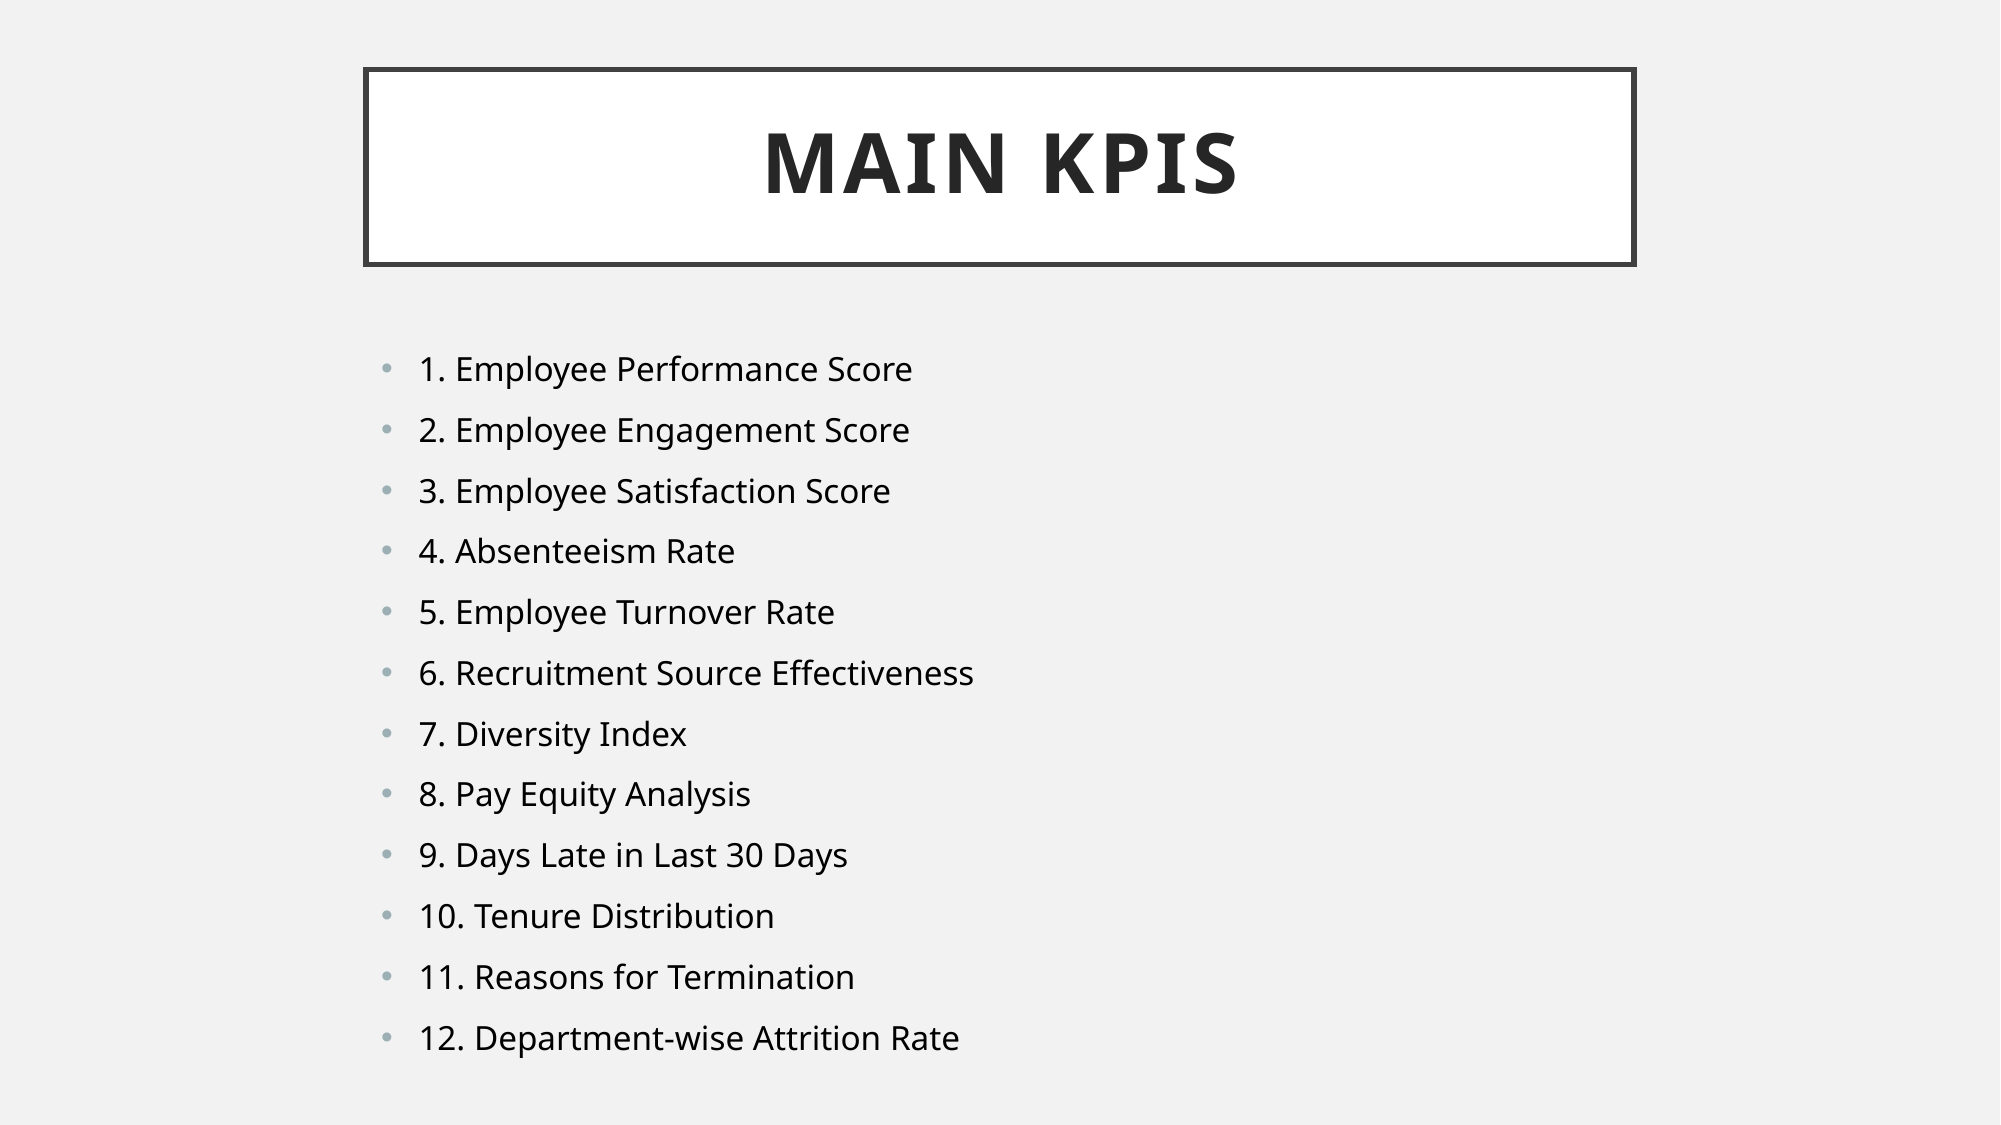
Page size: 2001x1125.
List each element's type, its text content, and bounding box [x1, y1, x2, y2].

title MAIN KPIs [363, 67, 1637, 267]
list 1. Employee Performance Score 2. Employee Engagement Score 3. Employee Satisfaction Score 4. Absenteeism Rate 5. Employee Turnover Rate 6. Recruitment Source Effectiveness 7. Diversity Index 8. Pay Equity Analysis 9. Days Late in Last 30 Days 10. Tenure Distribution 11. Reasons for Termination 12. Department-wise Attrition Rate [366, 340, 1634, 1056]
